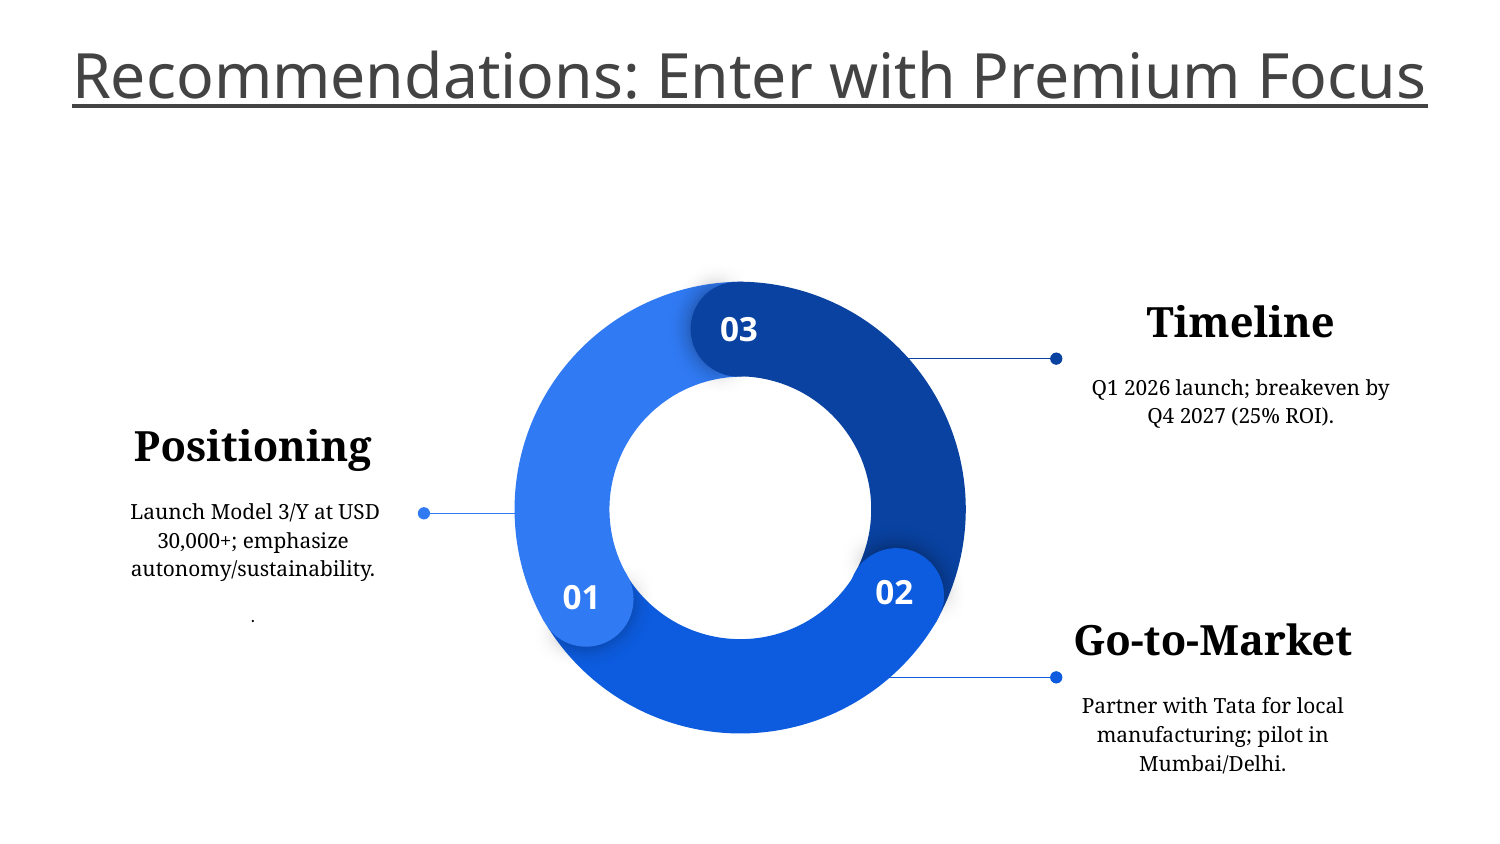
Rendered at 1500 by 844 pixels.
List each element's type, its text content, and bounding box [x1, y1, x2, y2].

text_box Recommendations: Enter with Premium Focus [32, 21, 1468, 188]
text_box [1058, 278, 1416, 491]
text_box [1058, 598, 1388, 811]
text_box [427, 198, 1054, 821]
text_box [78, 404, 422, 617]
